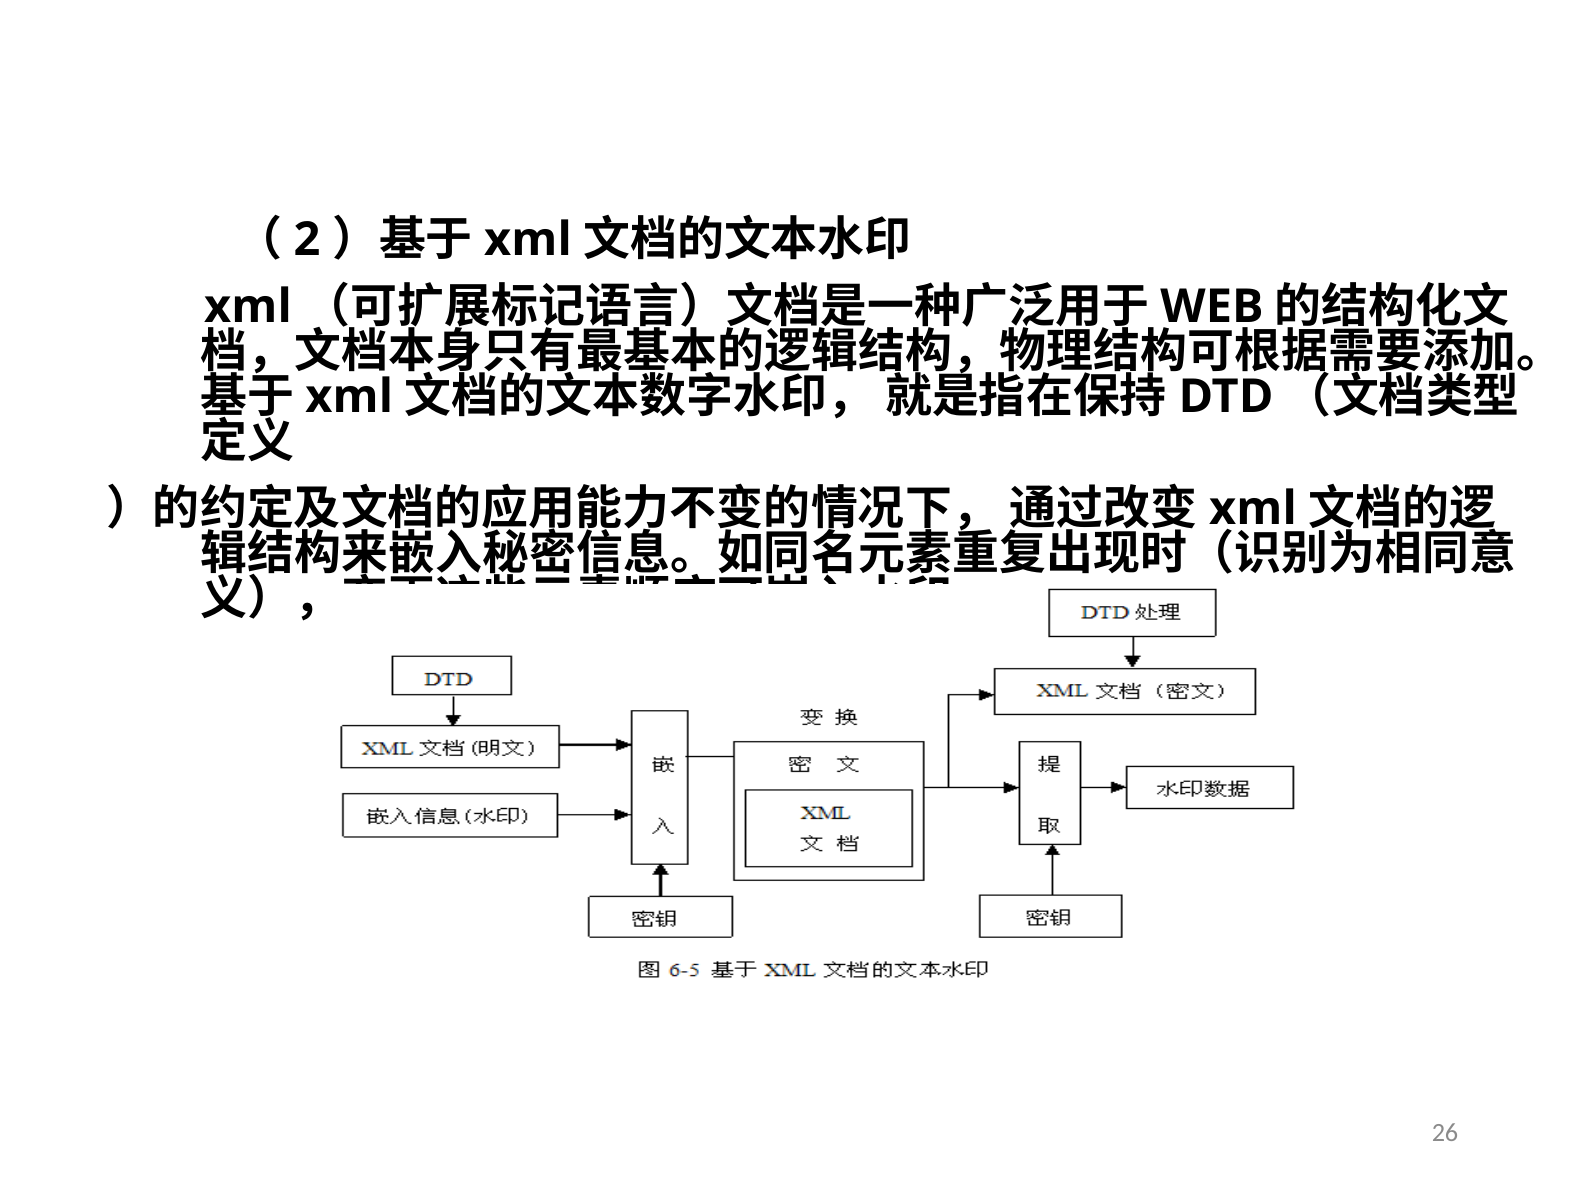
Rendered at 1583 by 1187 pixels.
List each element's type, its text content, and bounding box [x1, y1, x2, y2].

slide_number 26 [1117, 1099, 1474, 1163]
list （2）基于xml文档的文本水印 xml（可扩展标记语言）文档是一种广泛用于WEB的结构化文档，文档本身只有最基本的逻辑结构，物理结构可根据需要添加。基于xml文档的文本数字水印， 就是指在保持DTD（文档类型定义 ）的约定及文档的应用能力不变的情况下， 通过改变xml文档的逻辑结构来嵌入秘密信息。如同名元素重复出现时（识别为相同意义），变更这些元素顺序可嵌入水印。 [91, 212, 1555, 759]
picture [321, 584, 1311, 985]
